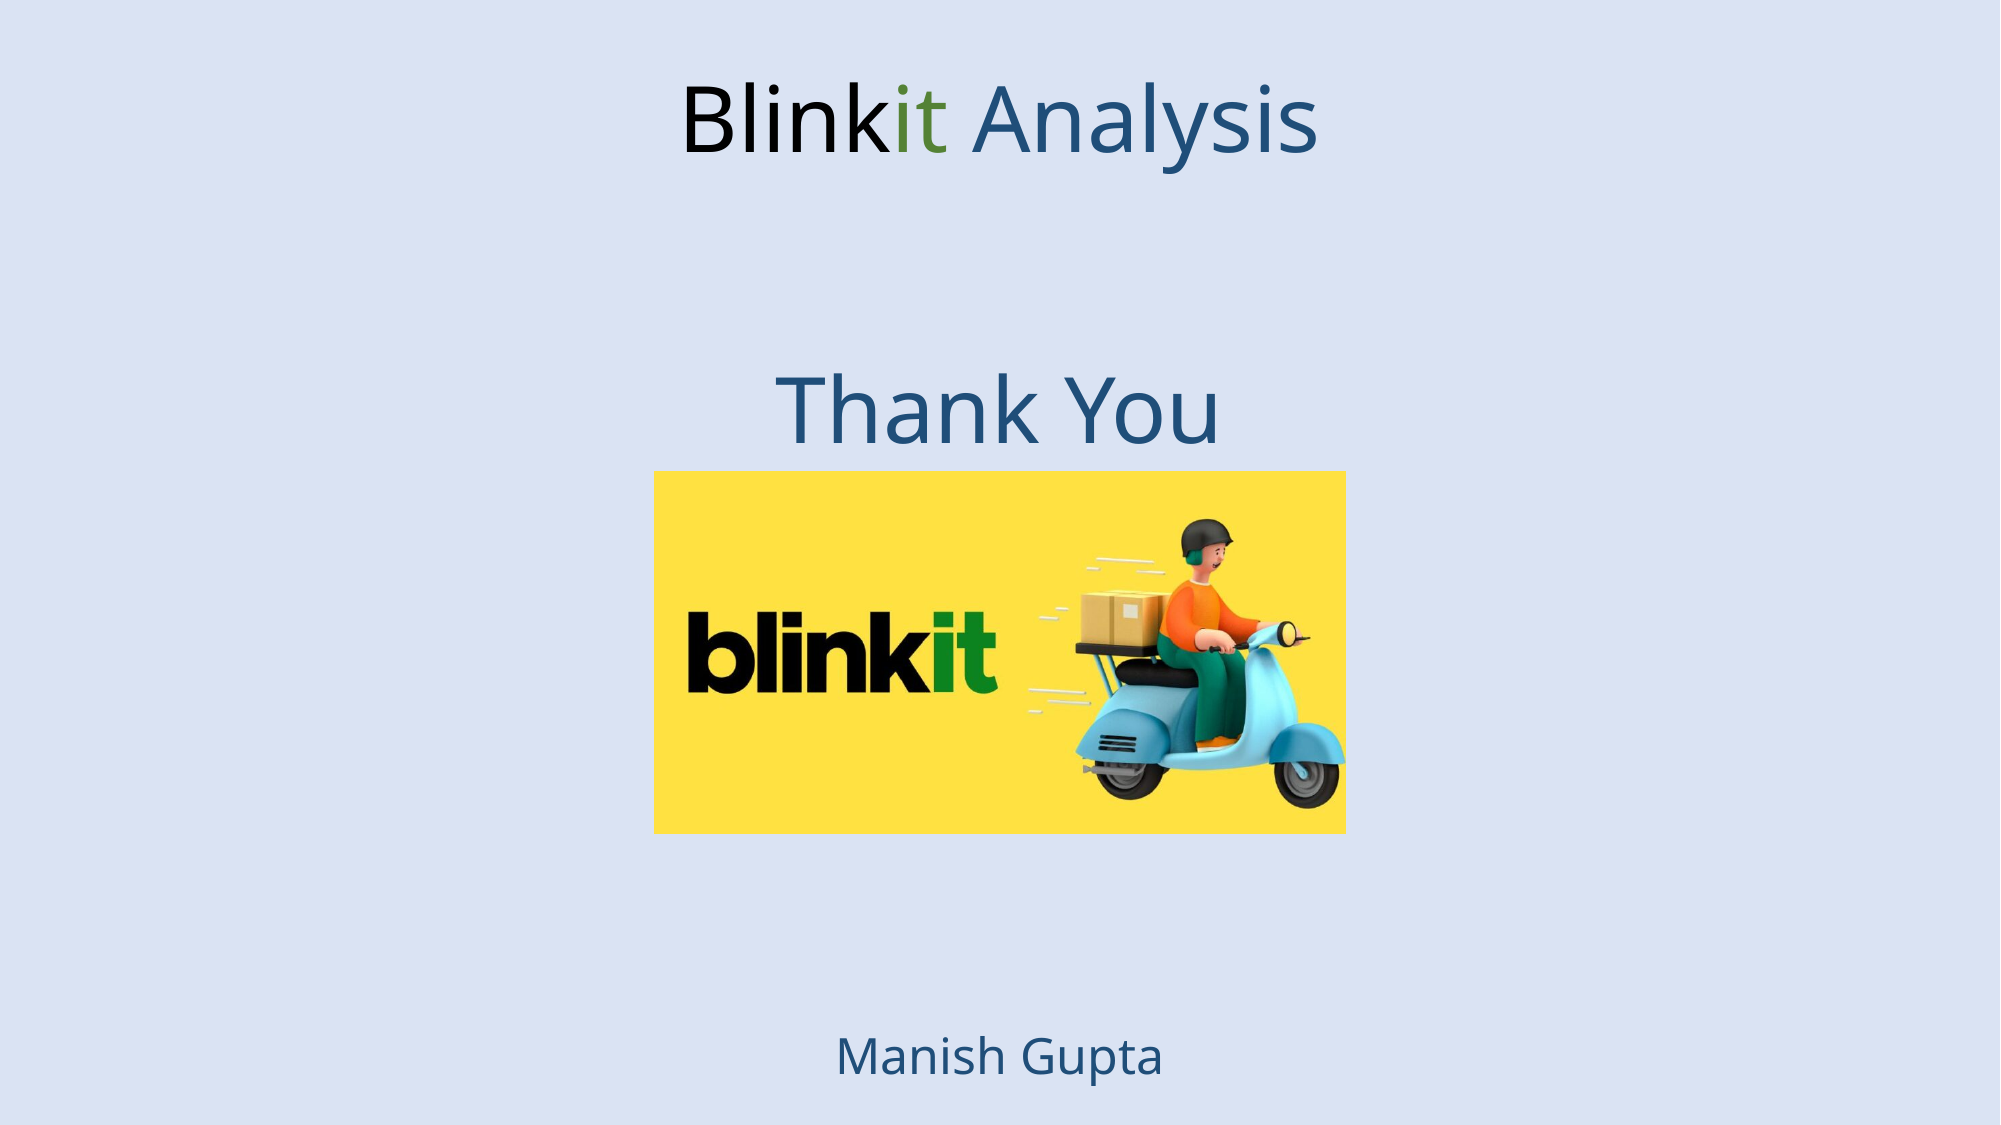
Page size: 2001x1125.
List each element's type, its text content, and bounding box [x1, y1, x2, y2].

text_box Manish Gupta [721, 1017, 1279, 1093]
picture [654, 471, 1346, 834]
text_box Blinkit Analysis [581, 53, 1419, 178]
text_box Thank You [709, 344, 1291, 470]
